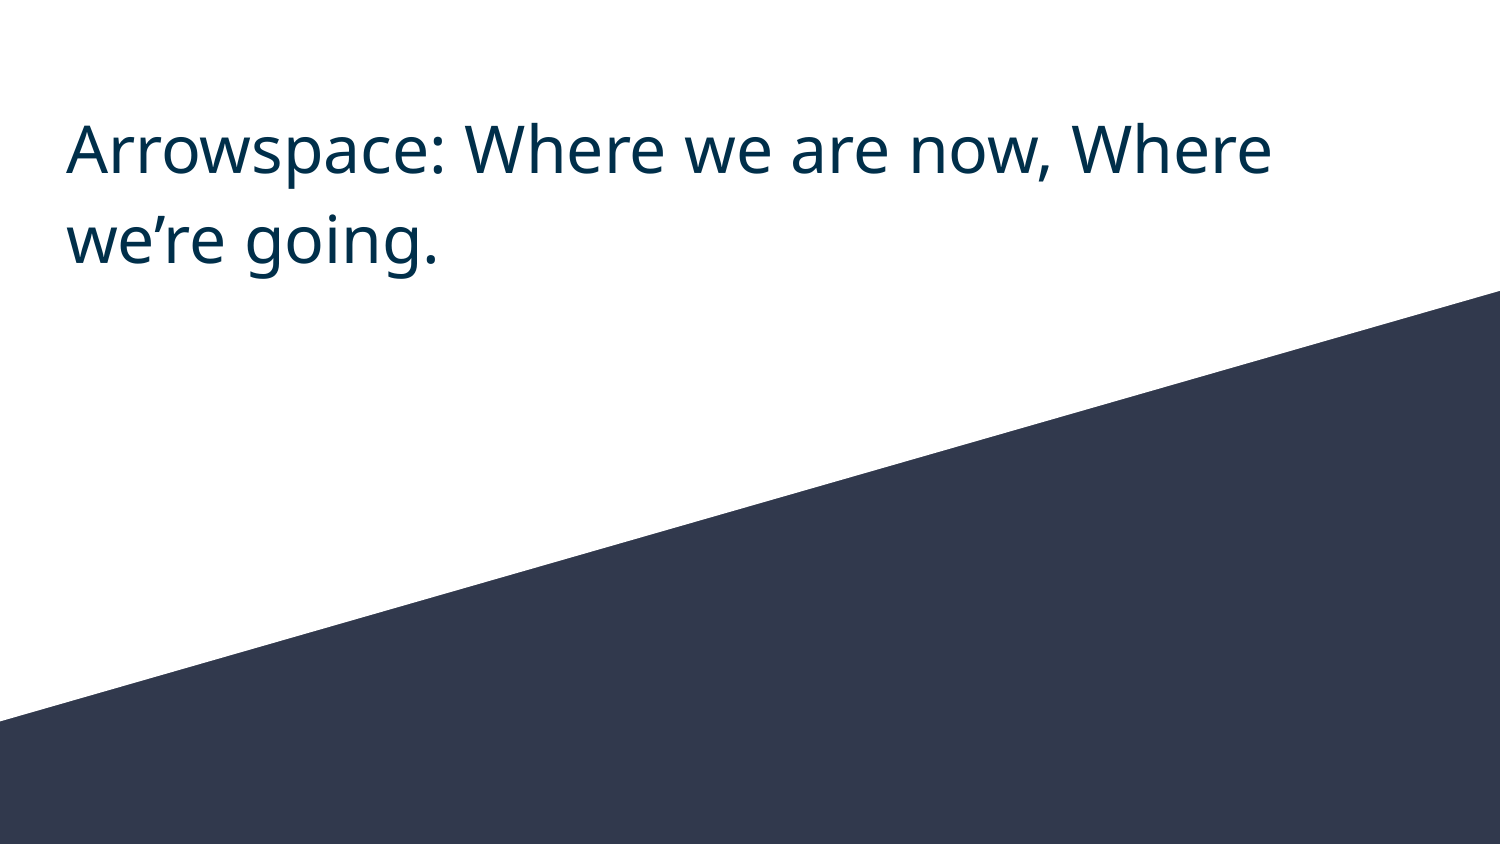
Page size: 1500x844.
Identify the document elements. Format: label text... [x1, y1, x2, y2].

title Arrowspace: Where we are now, Where we’re going. [51, 88, 1449, 299]
